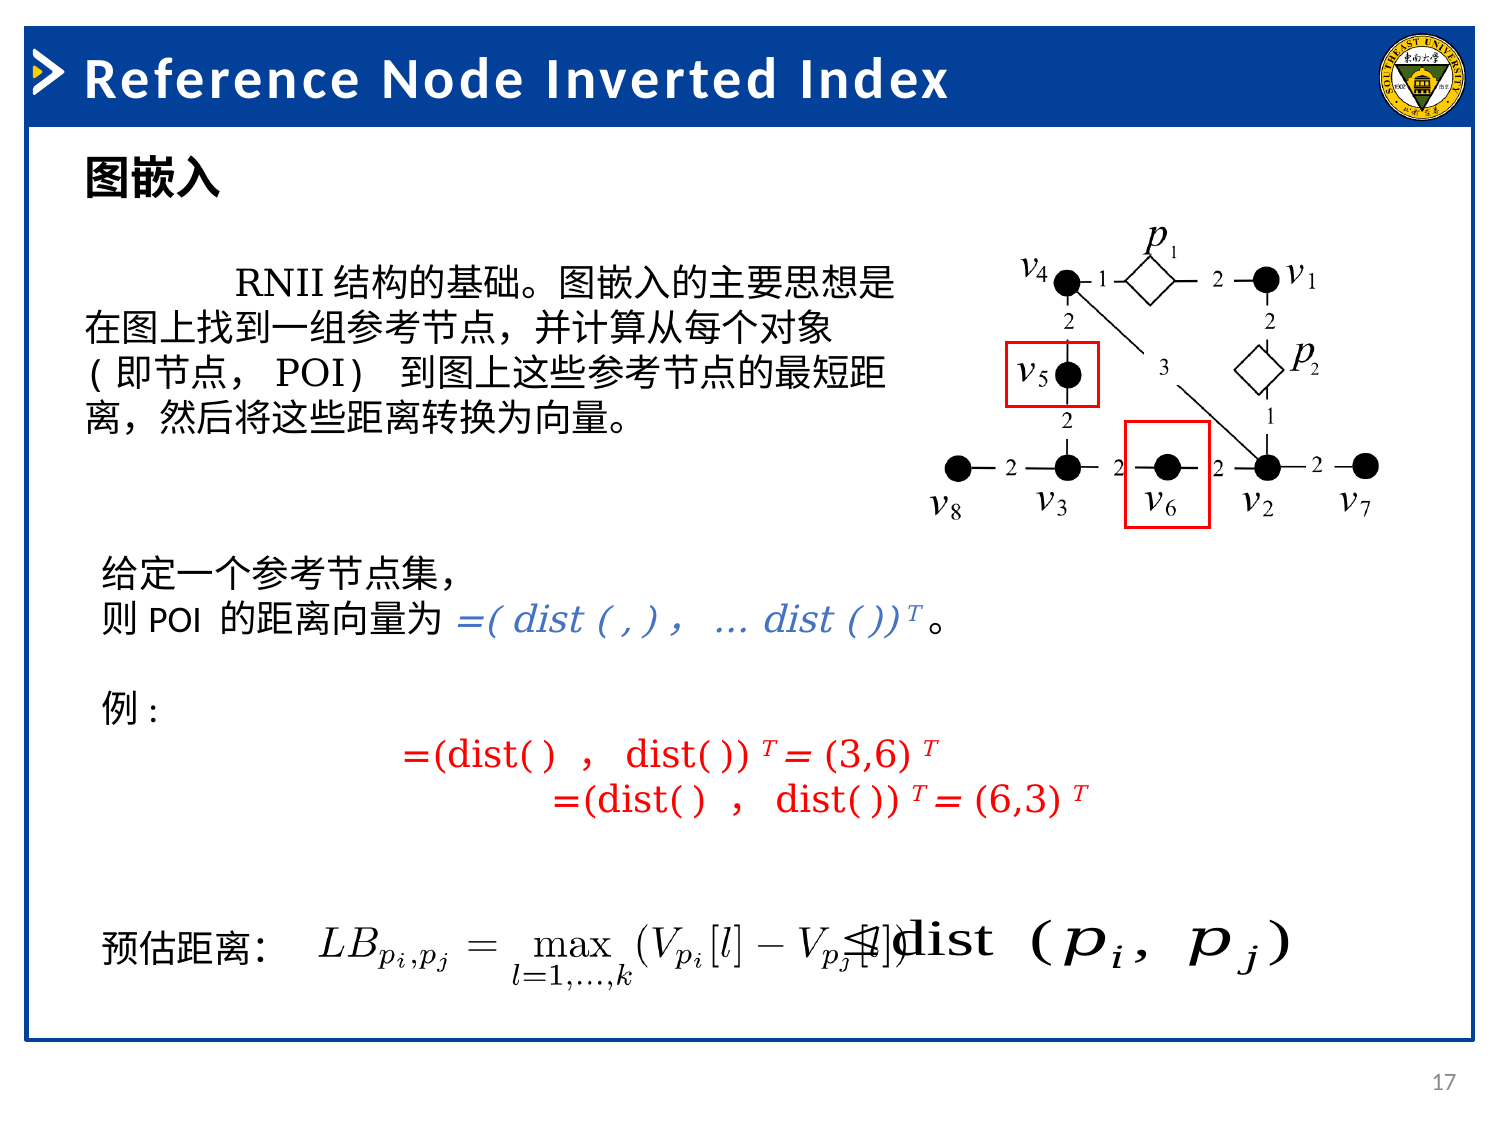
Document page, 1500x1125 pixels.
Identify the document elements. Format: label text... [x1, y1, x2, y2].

text_box 预估距离： [87, 917, 300, 978]
text_box Reference Node Inverted Index [70, 32, 1000, 118]
text_box 图嵌入 RNII结构的基础。图嵌入的主要思想是在图上找到一组参考节点，并计算从每个对象 (即节点，POI) 到图上这些参考节点的最短距离，然后将这些距离转换为向量。 [69, 141, 918, 539]
picture [300, 907, 931, 996]
picture [922, 220, 1413, 543]
picture [1378, 33, 1467, 121]
slide_number 17 [1382, 1051, 1472, 1111]
